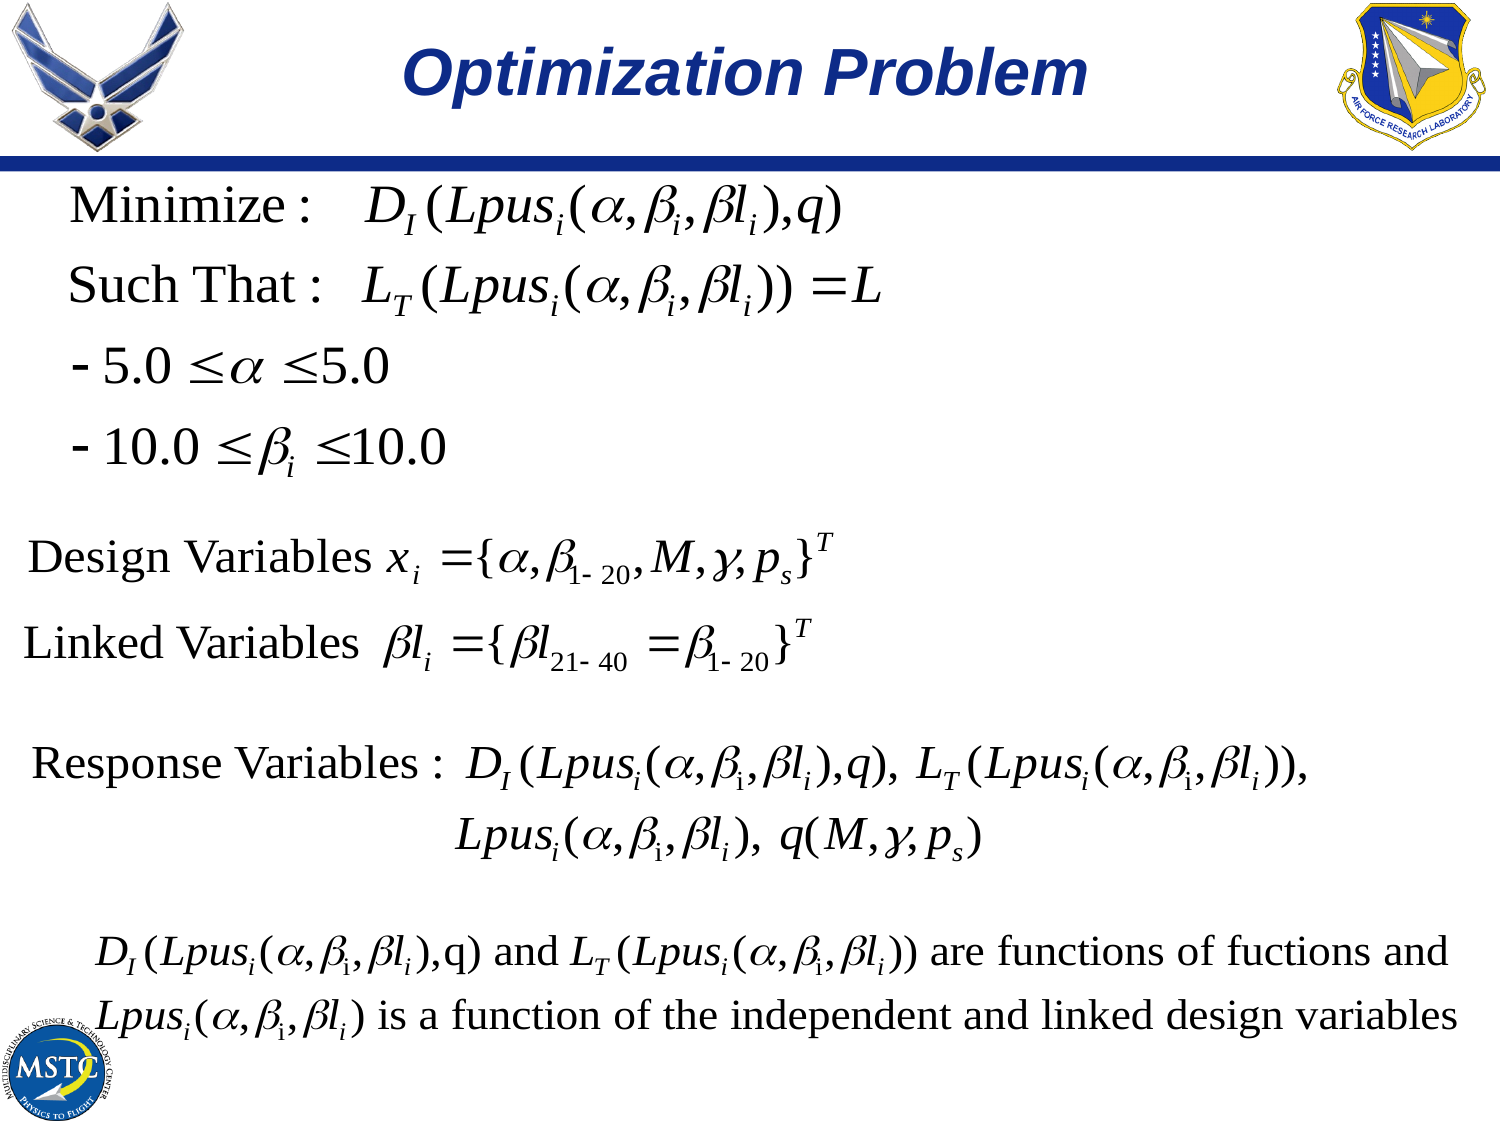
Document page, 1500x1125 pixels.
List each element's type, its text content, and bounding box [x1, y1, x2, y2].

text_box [16, 610, 818, 676]
picture [0, 1016, 113, 1121]
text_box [87, 926, 1465, 1047]
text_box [62, 174, 889, 485]
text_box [20, 524, 844, 589]
picture [2, 0, 198, 156]
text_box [24, 737, 1333, 868]
picture [1337, 3, 1486, 151]
title Optimization Problem [162, 2, 1338, 149]
